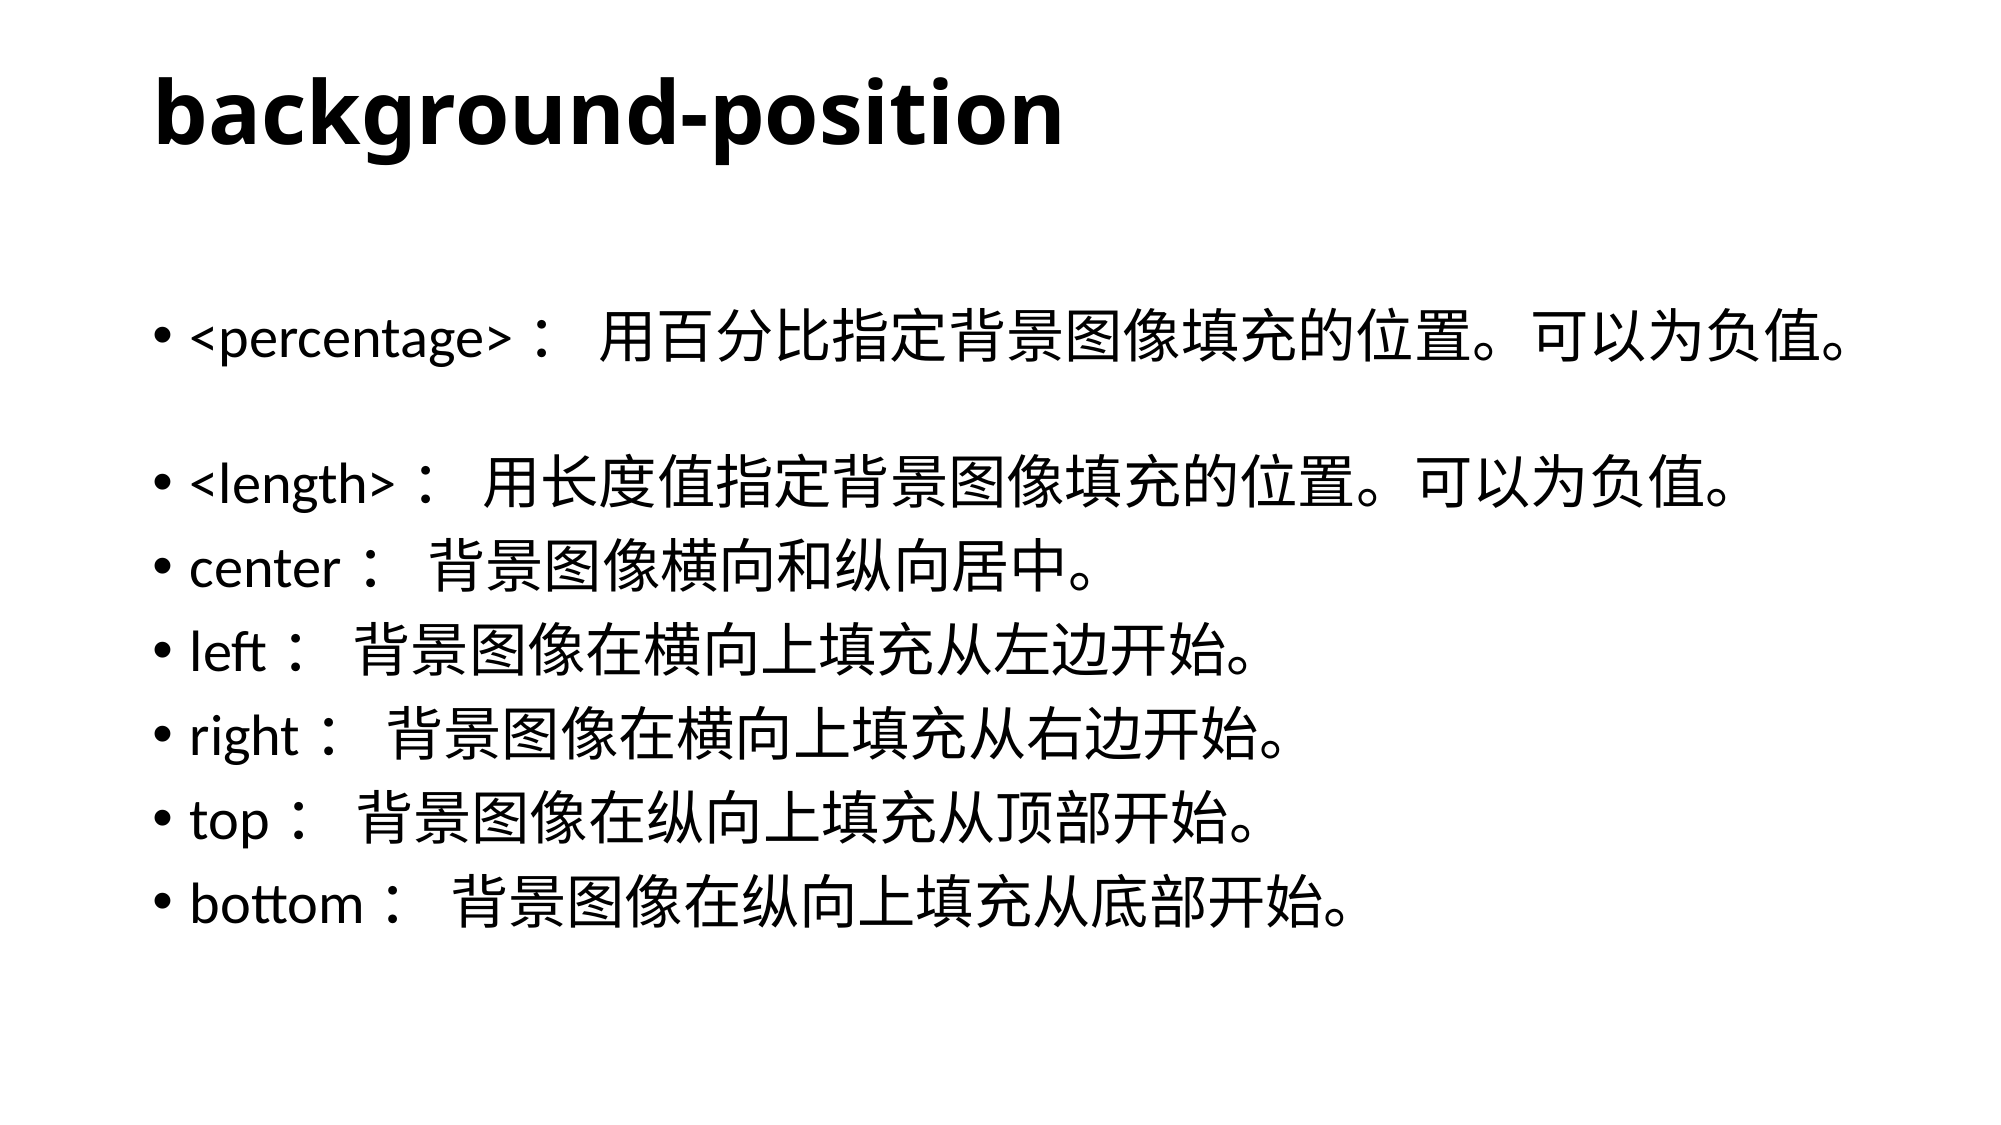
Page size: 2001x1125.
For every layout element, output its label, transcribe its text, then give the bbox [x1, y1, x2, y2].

title background-position [137, 59, 1863, 278]
list <percentage>： 用百分比指定背景图像填充的位置。可以为负值。 <length>： 用长度值指定背景图像填充的位置。可以为负值。 center： 背景图像横向和纵向居中。 left： 背景图像在横向上填充从左边开始。 right： 背景图像在横向上填充从右边开始。 top： 背景图像在纵向上填充从顶部开始。 bottom： 背景图像在纵向上填充从底部开始。 [137, 299, 1863, 1014]
